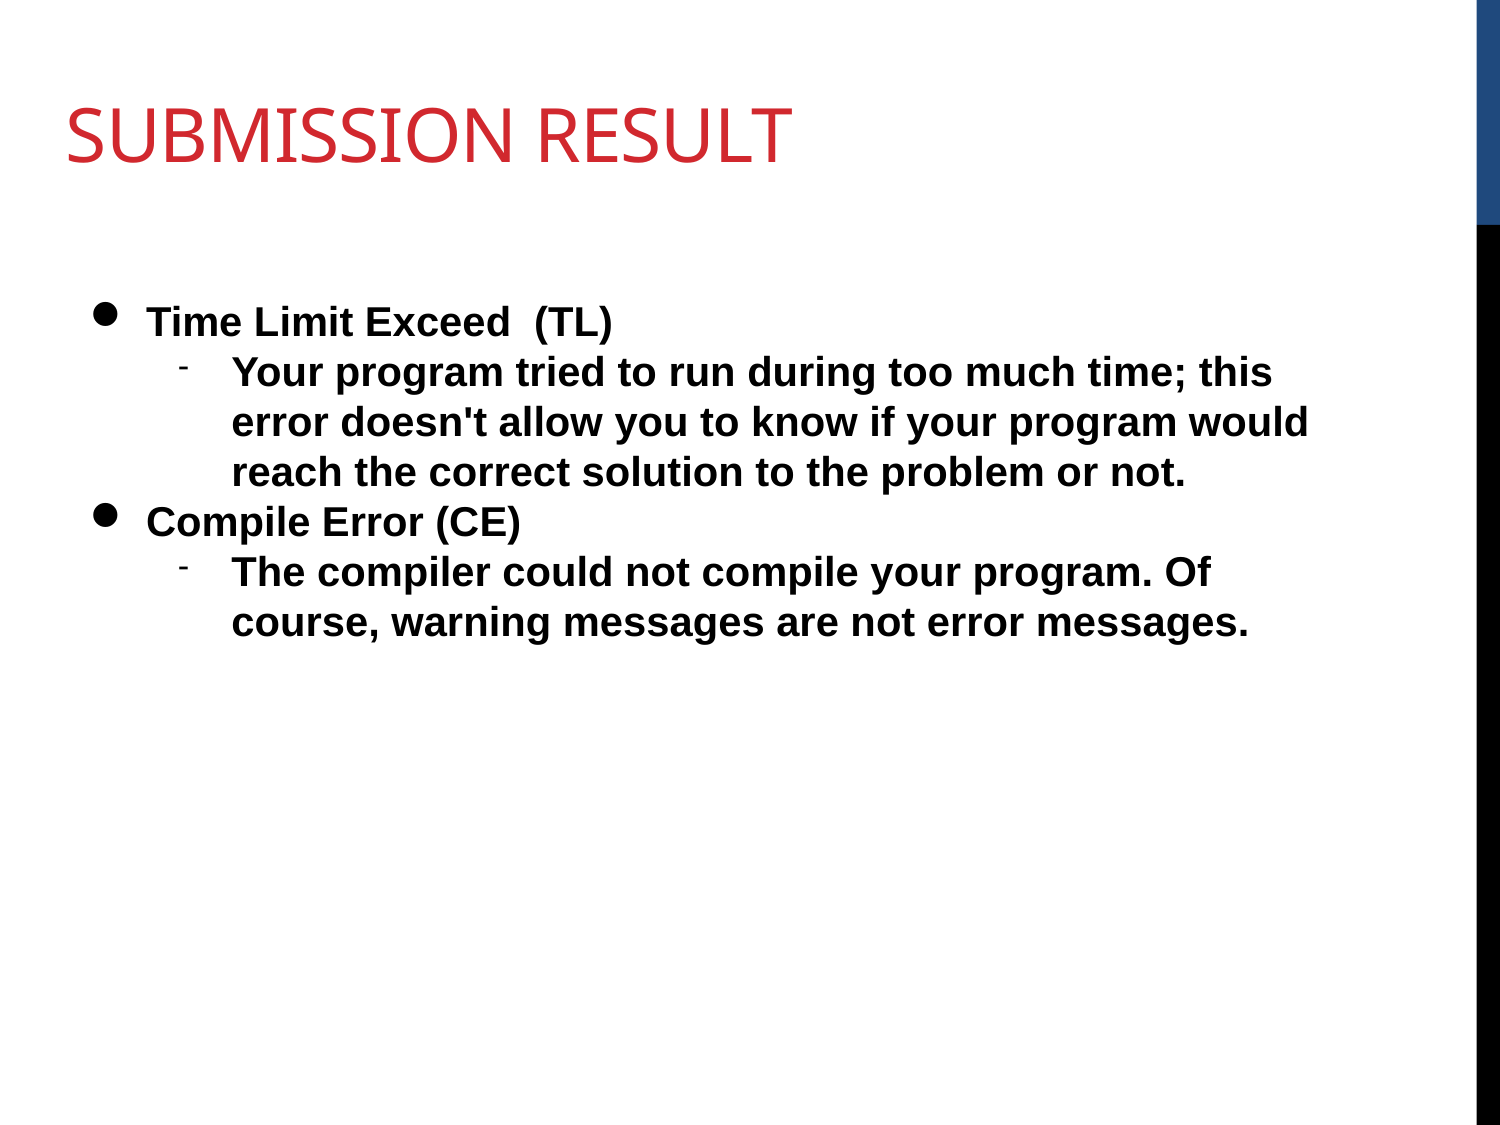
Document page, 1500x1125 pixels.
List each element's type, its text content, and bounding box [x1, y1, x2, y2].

text_box Submission Result [51, 72, 1449, 167]
text_box [51, 189, 1449, 1012]
text_box Time Limit Exceed (TL) Your program tried to run during too much time; this error doesn't allow you to know if your program would reach the correct solution to the problem or not. Compile Error (CE) The compiler could not compile your program. Of course, warning messages are not error messages. [75, 287, 1325, 1005]
